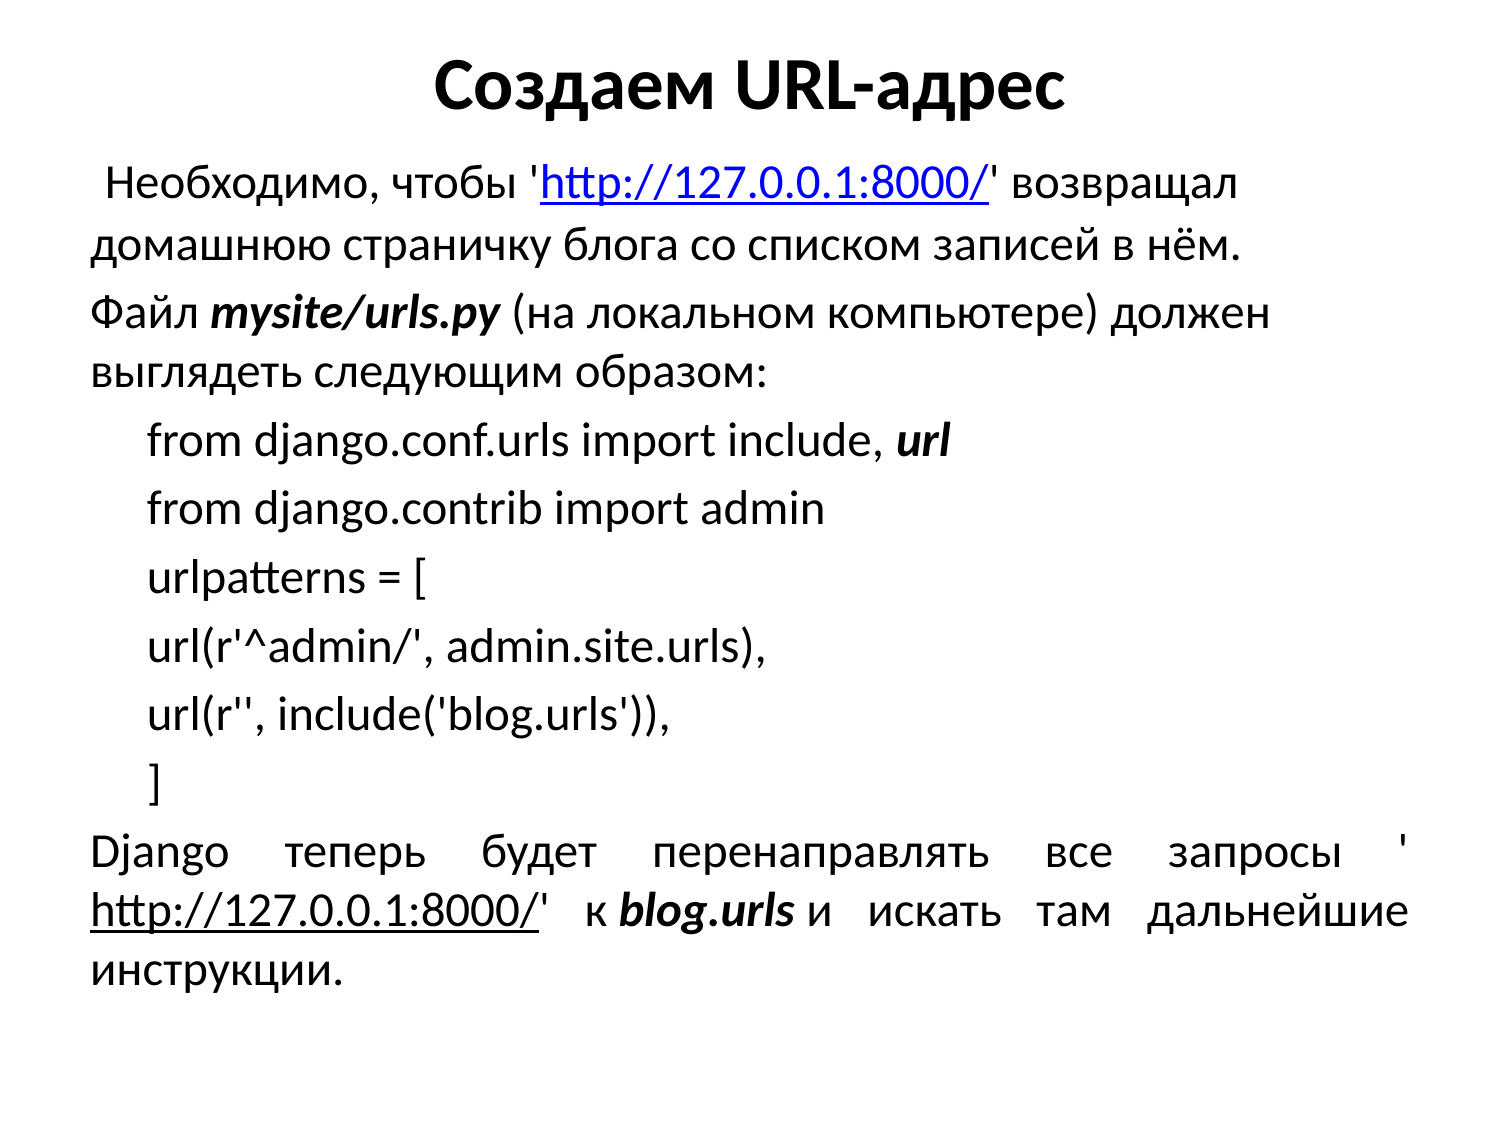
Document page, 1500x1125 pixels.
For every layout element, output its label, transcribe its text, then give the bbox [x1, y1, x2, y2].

title Создаем URL-адрес [75, 45, 1425, 114]
list Необходимо, чтобы 'http://127.0.0.1:8000/' возвращал домашнюю страничку блога со списком записей в нём. Файл mysite/urls.py (на локальном компьютере) должен выглядеть следующим образом: from django.conf.urls import include, url from django.contrib import admin urlpatterns = [ url(r'^admin/', admin.site.urls), url(r'', include('blog.urls')), ] Django теперь будет перенаправлять все запросы 'http://127.0.0.1:8000/' к blog.urls и искать там дальнейшие инструкции. [75, 125, 1425, 1005]
